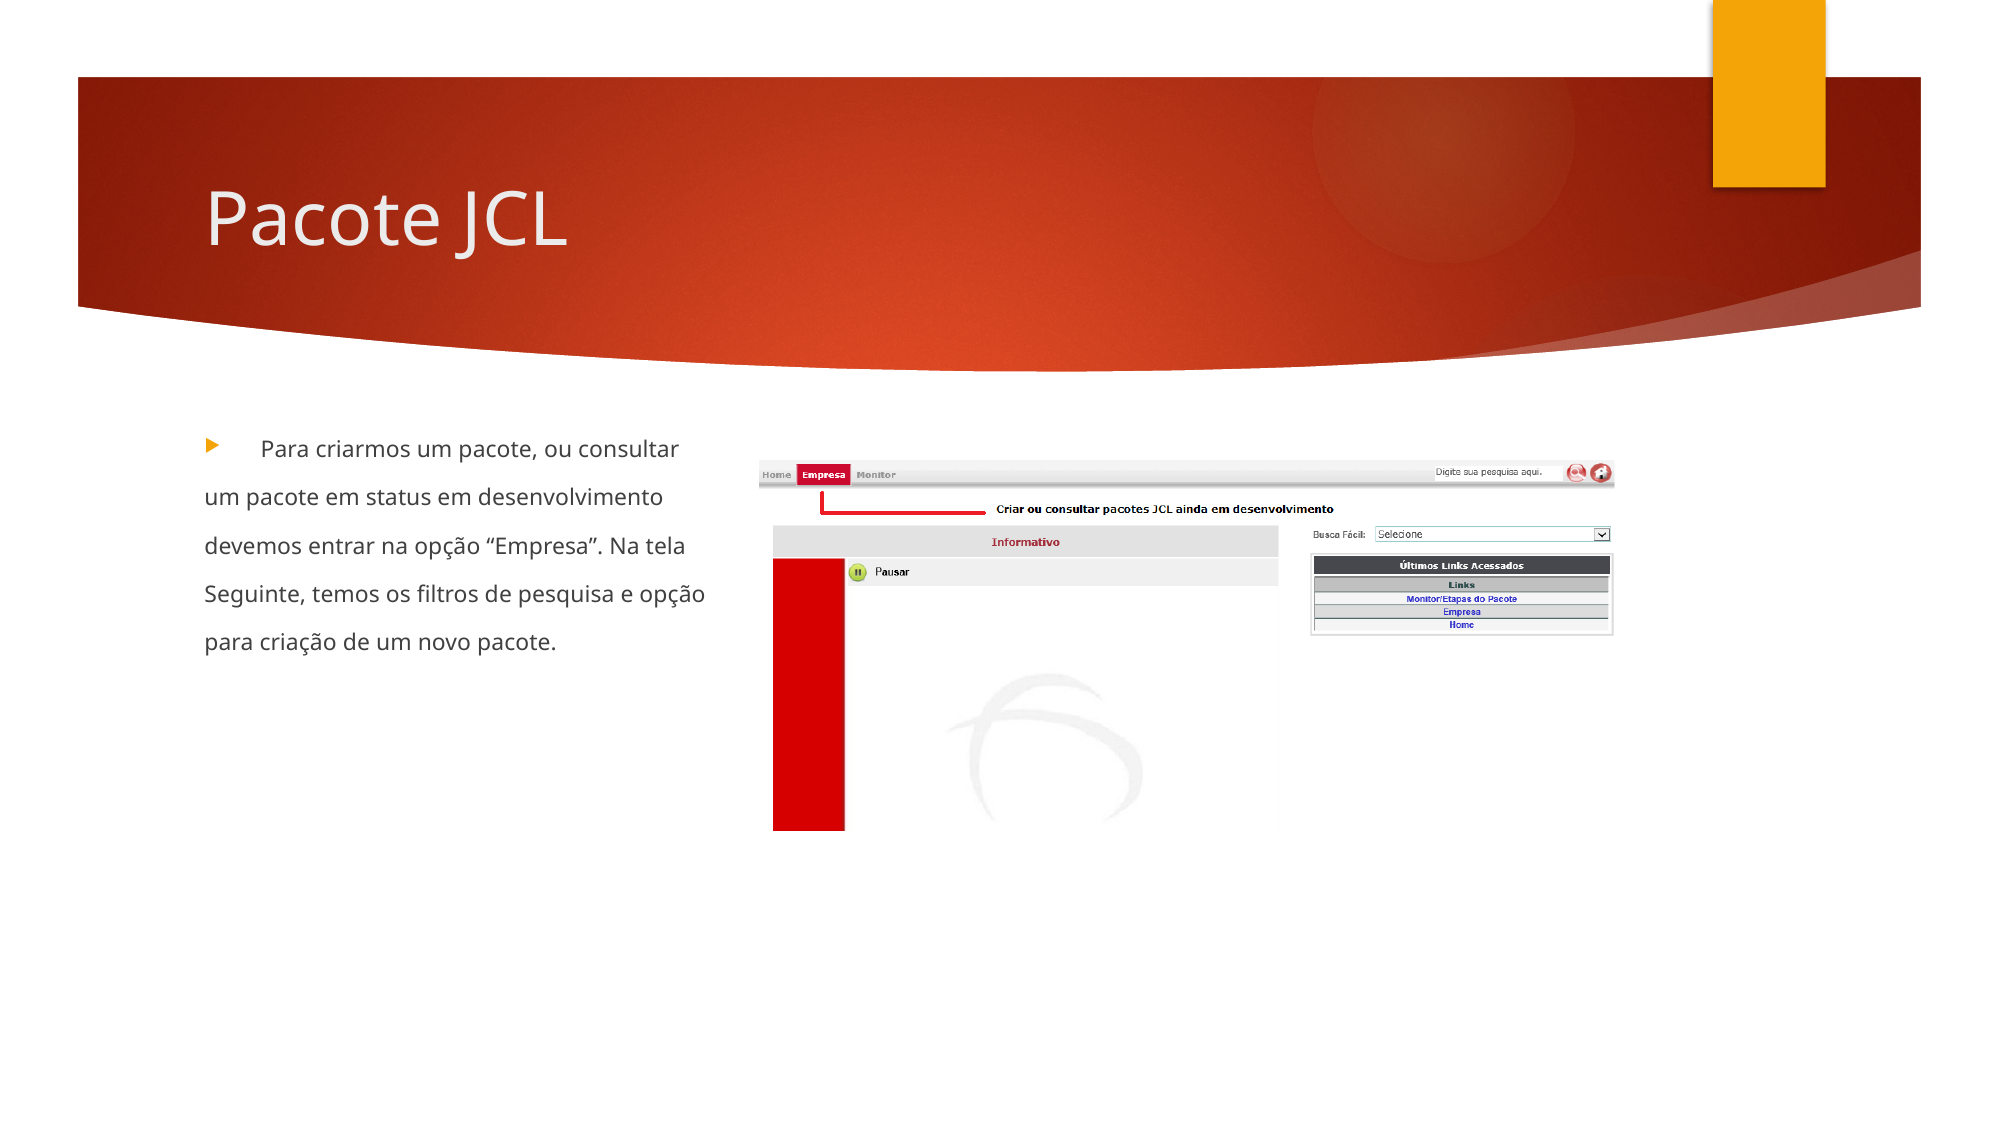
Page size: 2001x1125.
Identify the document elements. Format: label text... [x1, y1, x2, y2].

list Para criarmos um pacote, ou consultar um pacote em status em desenvolvimento devemos entrar na opção “Empresa”. Na tela Seguinte, temos os filtros de pesquisa e opção para criação de um novo pacote. [189, 427, 1627, 988]
picture [758, 460, 1627, 831]
title Pacote JCL [189, 155, 1627, 275]
